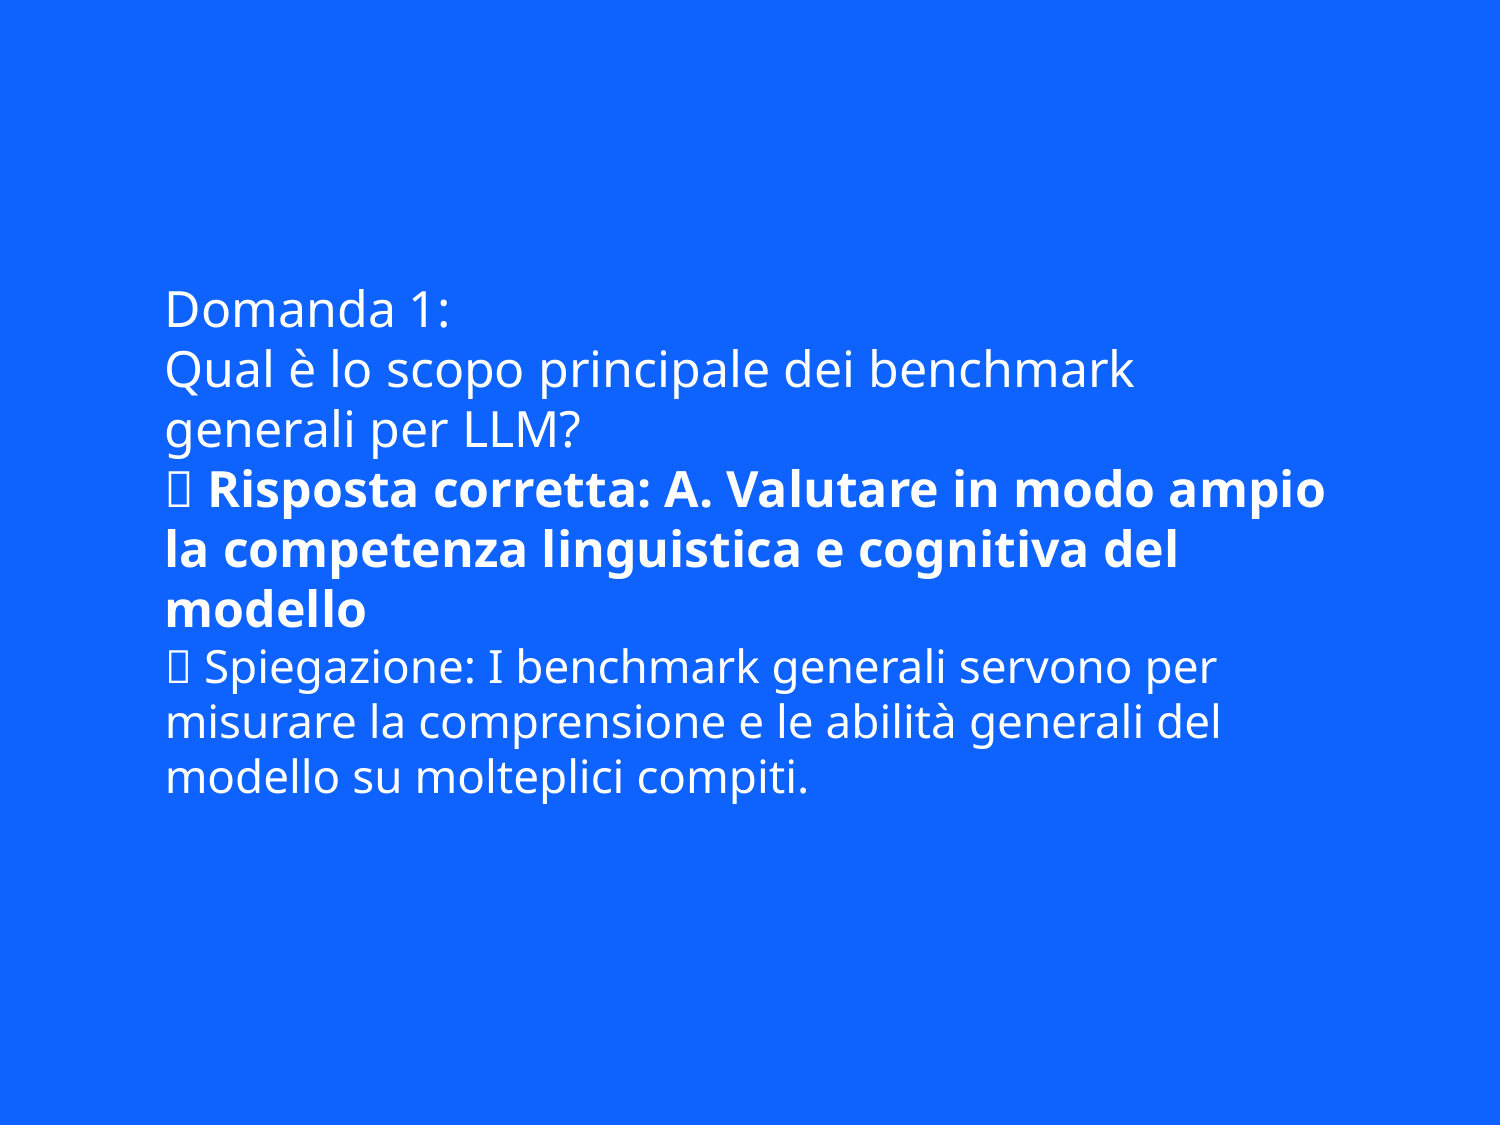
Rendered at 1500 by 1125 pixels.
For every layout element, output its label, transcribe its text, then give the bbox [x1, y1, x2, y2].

text_box Domanda 1: Qual è lo scopo principale dei benchmark generali per LLM? ✅ Risposta corretta: A. Valutare in modo ampio la competenza linguistica e cognitiva del modello 📘 Spiegazione: I benchmark generali servono per misurare la comprensione e le abilità generali del modello su molteplici compiti. [149, 224, 1350, 810]
